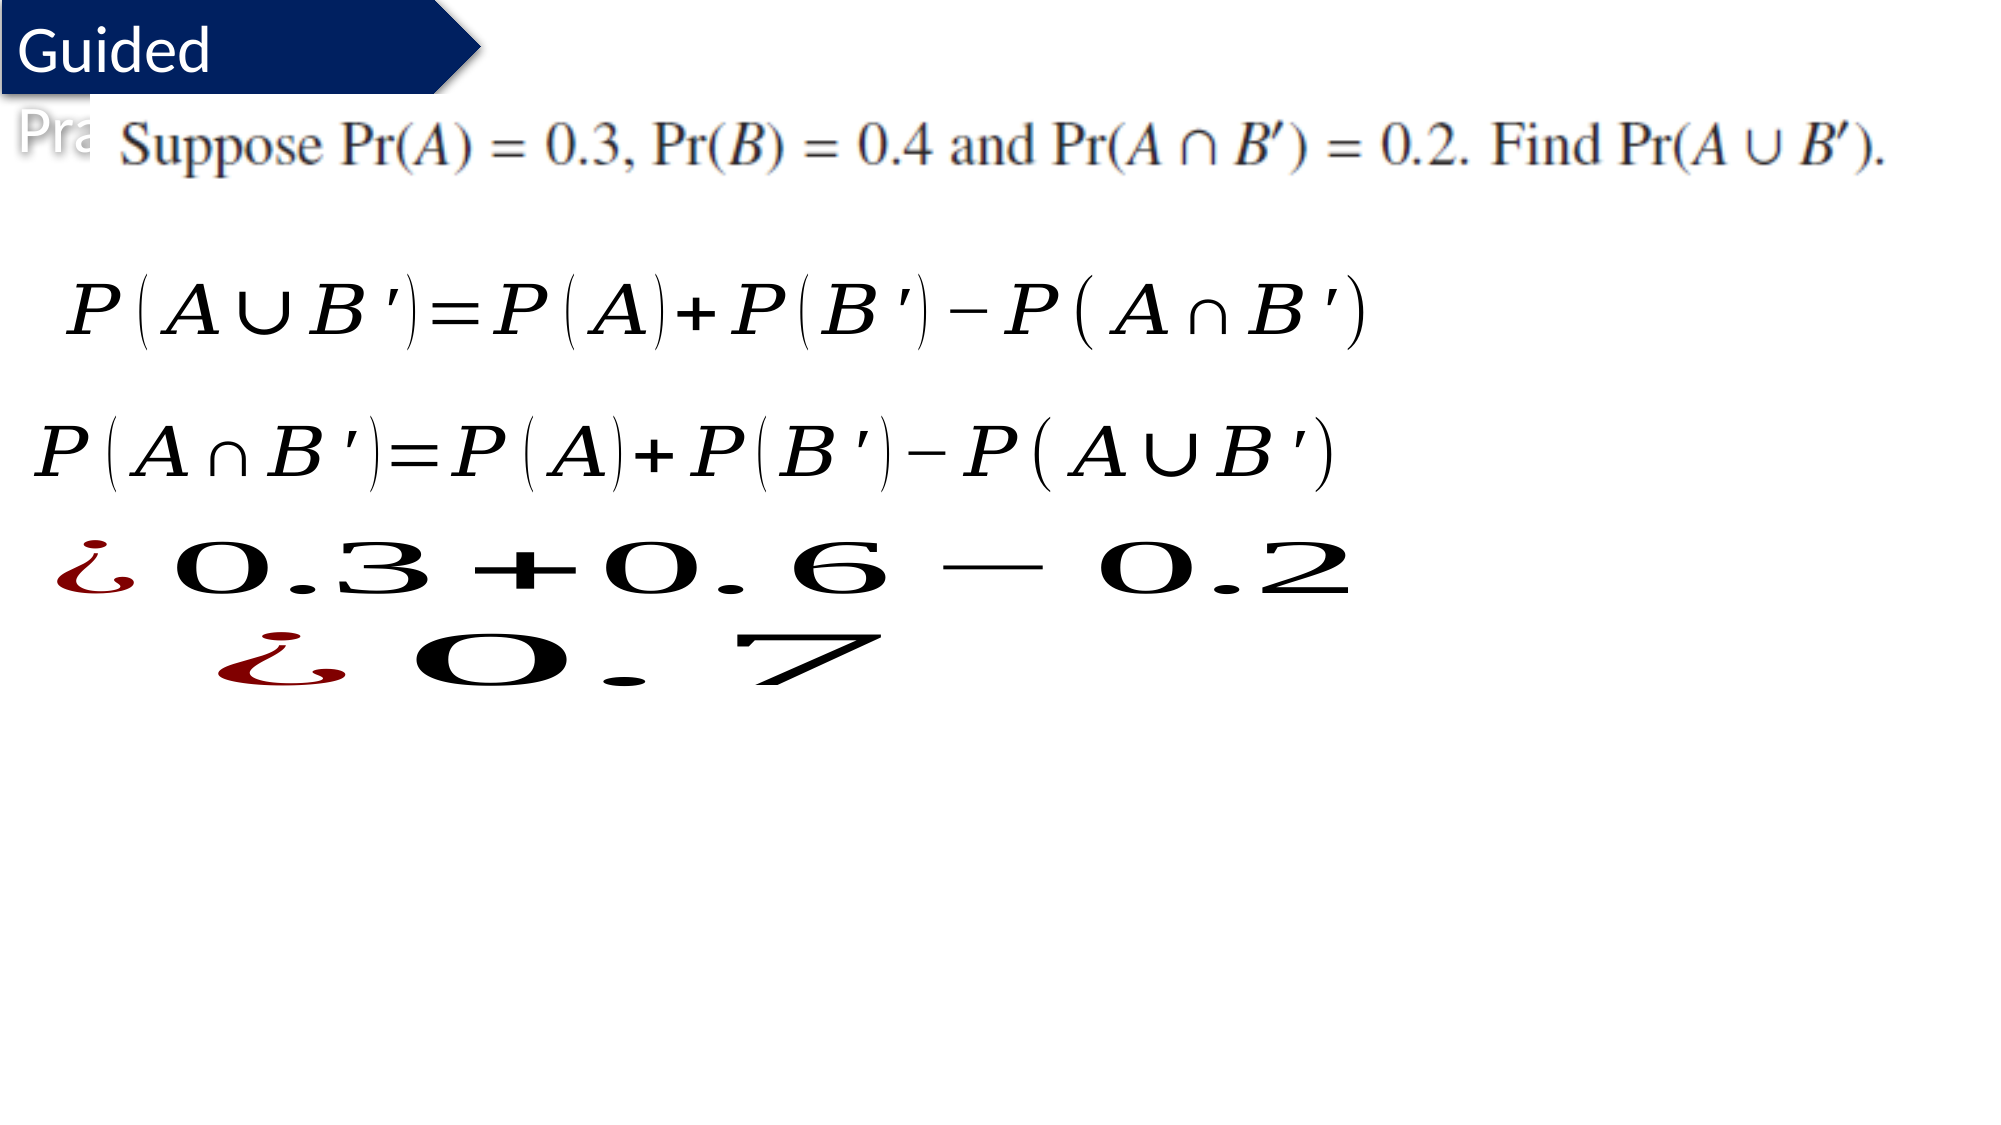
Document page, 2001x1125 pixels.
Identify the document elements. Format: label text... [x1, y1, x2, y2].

text_box Guided Practice [2, 0, 481, 94]
picture [90, 94, 1928, 200]
